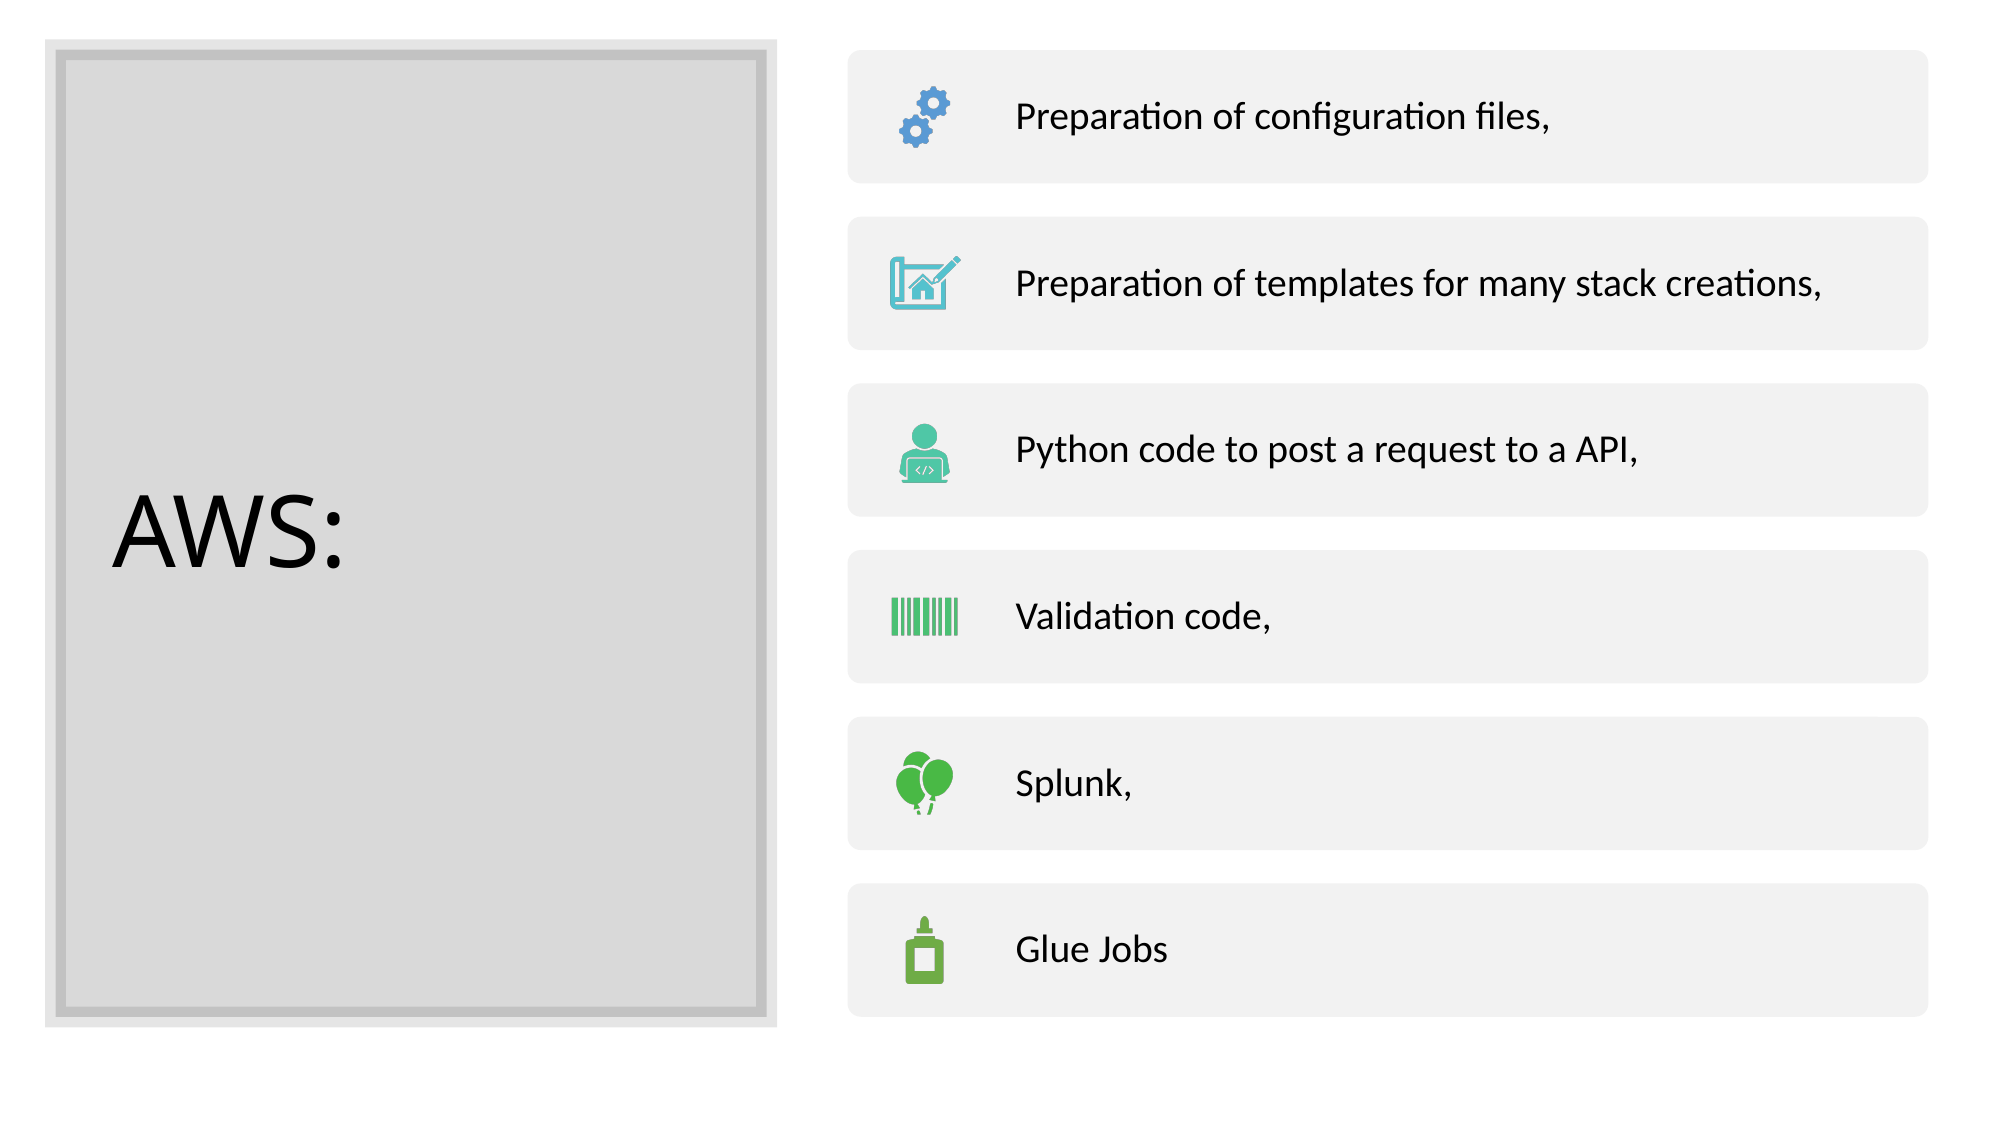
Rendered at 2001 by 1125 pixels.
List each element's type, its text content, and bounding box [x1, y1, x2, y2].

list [847, 49, 1929, 1018]
text_box [54, 49, 768, 1018]
title AWS: [97, 104, 722, 967]
